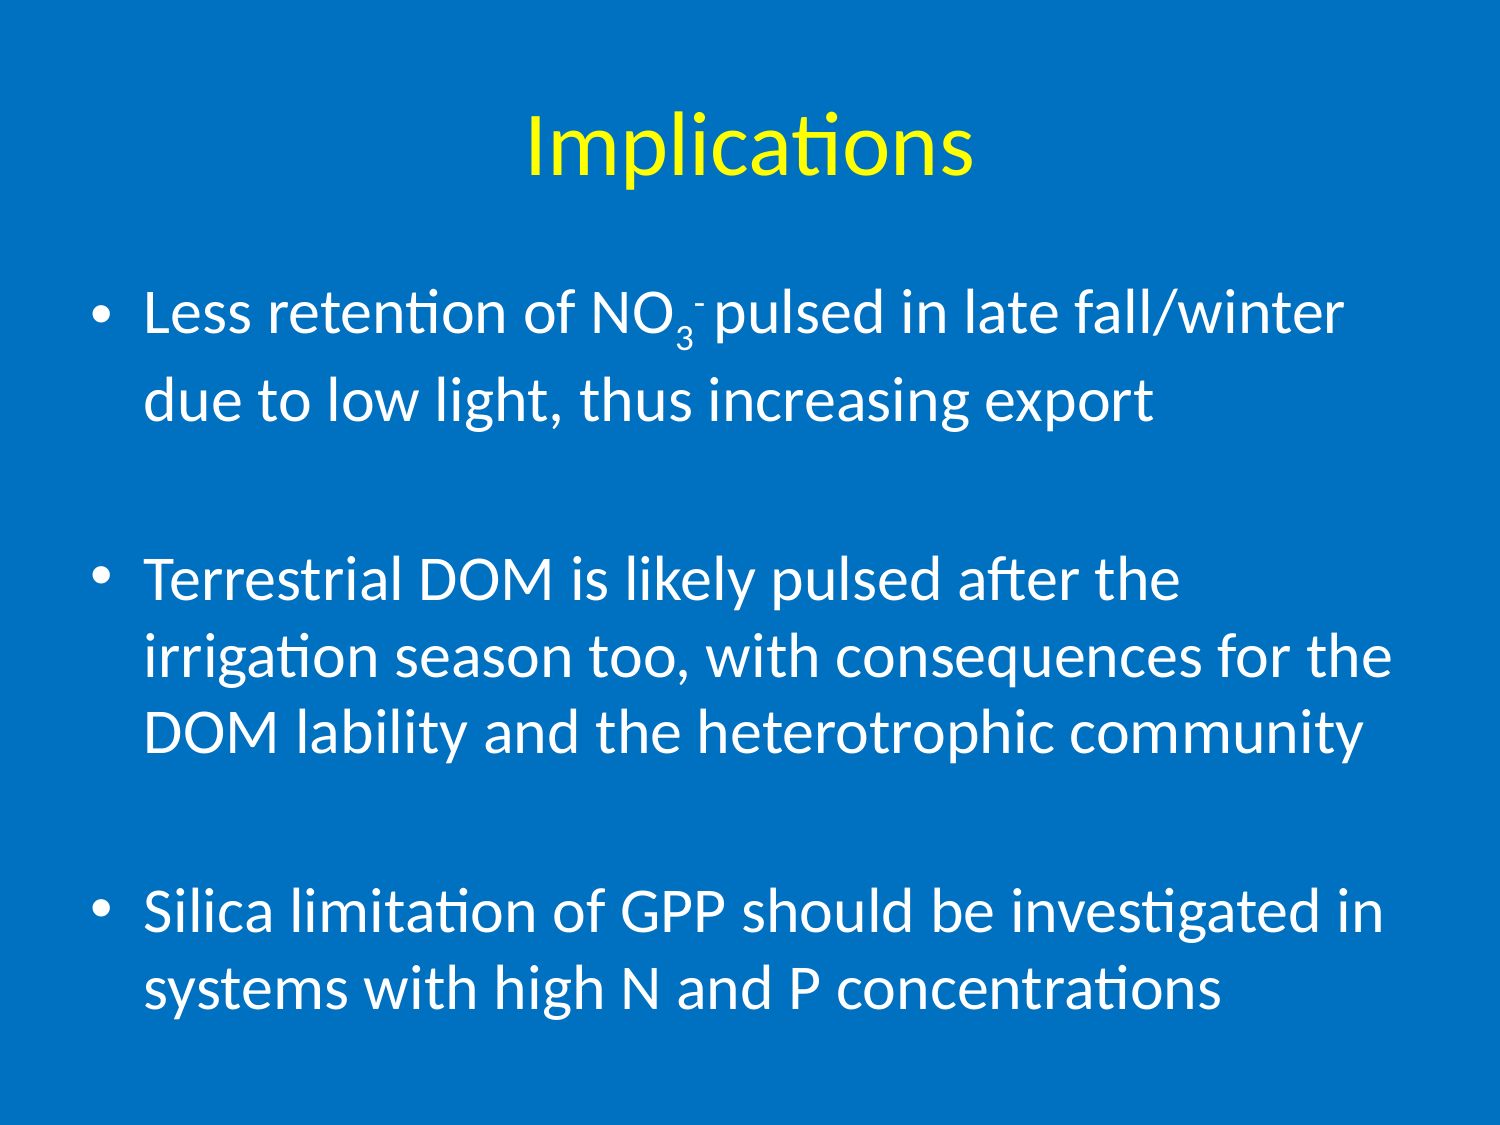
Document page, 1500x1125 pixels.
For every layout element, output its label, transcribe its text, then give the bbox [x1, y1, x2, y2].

list Less retention of NO3- pulsed in late fall/winter due to low light, thus increasing export Terrestrial DOM is likely pulsed after the irrigation season too, with consequences for the DOM lability and the heterotrophic community Silica limitation of GPP should be investigated in systems with high N and P concentrations [75, 262, 1425, 1088]
title Implications [75, 45, 1425, 233]
